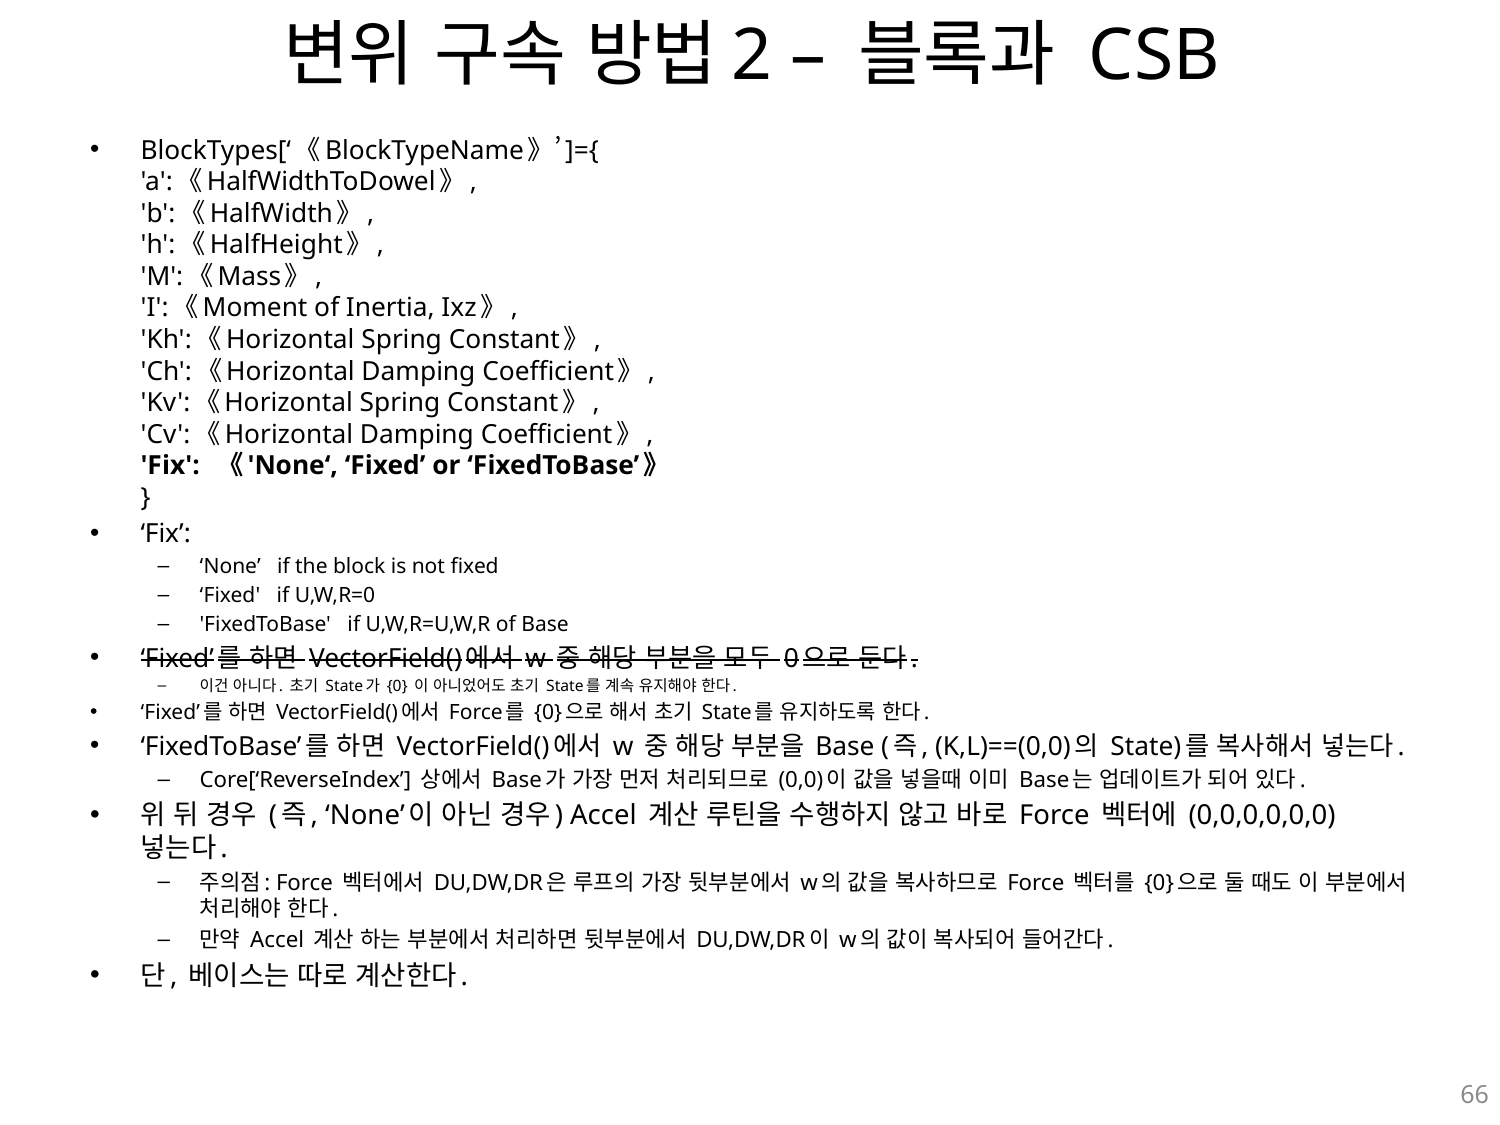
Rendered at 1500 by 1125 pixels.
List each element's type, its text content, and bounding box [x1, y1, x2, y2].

list BlockTypes[‘《BlockTypeName》’]={ 'a':《HalfWidthToDowel》, 'b':《HalfWidth》, 'h':《HalfHeight》, 'M':《Mass》, 'I':《Moment of Inertia, Ixz》, 'Kh':《Horizontal Spring Constant》, 'Ch':《Horizontal Damping Coefficient》, 'Kv':《Horizontal Spring Constant》, 'Cv':《Horizontal Damping Coefficient》, 'Fix': 《'None‘, ‘Fixed’ or ‘FixedToBase’》 } ‘Fix’: ‘None’ if the block is not fixed ‘Fixed' if U,W,R=0 'FixedToBase' if U,W,R=U,W,R of Base ‘Fixed’를 하면 VectorField()에서 w 중 해당 부분을 모두 0으로 둔다. 이건 아니다. 초기 State가 {0} 이 아니었어도 초기 State를 계속 유지해야 한다. ‘Fixed’를 하면 VectorField()에서 Force를 {0}으로 해서 초기 State를 유지하도록 한다. ‘FixedToBase’를 하면 VectorField()에서 w 중 해당 부분을 Base (즉, (K,L)==(0,0)의 State)를 복사해서 넣는다. Core[‘ReverseIndex’] 상에서 Base가 가장 먼저 처리되므로 (0,0)이 값을 넣을때 이미 Base는 업데이트가 되어 있다. 위 뒤 경우 (즉, ‘None’이 아닌 경우) Accel 계산 루틴을 수행하지 않고 바로 Force 벡터에 (0,0,0,0,0,0) 넣는다. 주의점: Force 벡터에서 DU,DW,DR은 루프의 가장 뒷부분에서 w의 값을 복사하므로 Force 벡터를 {0}으로 둘 때도 이 부분에서 처리해야 한다. 만약 Accel 계산 하는 부분에서 처리하면 뒷부분에서 DU,DW,DR이 w의 값이 복사되어 들어간다. 단, 베이스는 따로 계산한다. [75, 125, 1425, 1005]
title 변위 구속 방법2 – 블록과 CSB [76, 0, 1427, 102]
slide_number 66 [1153, 1065, 1500, 1125]
